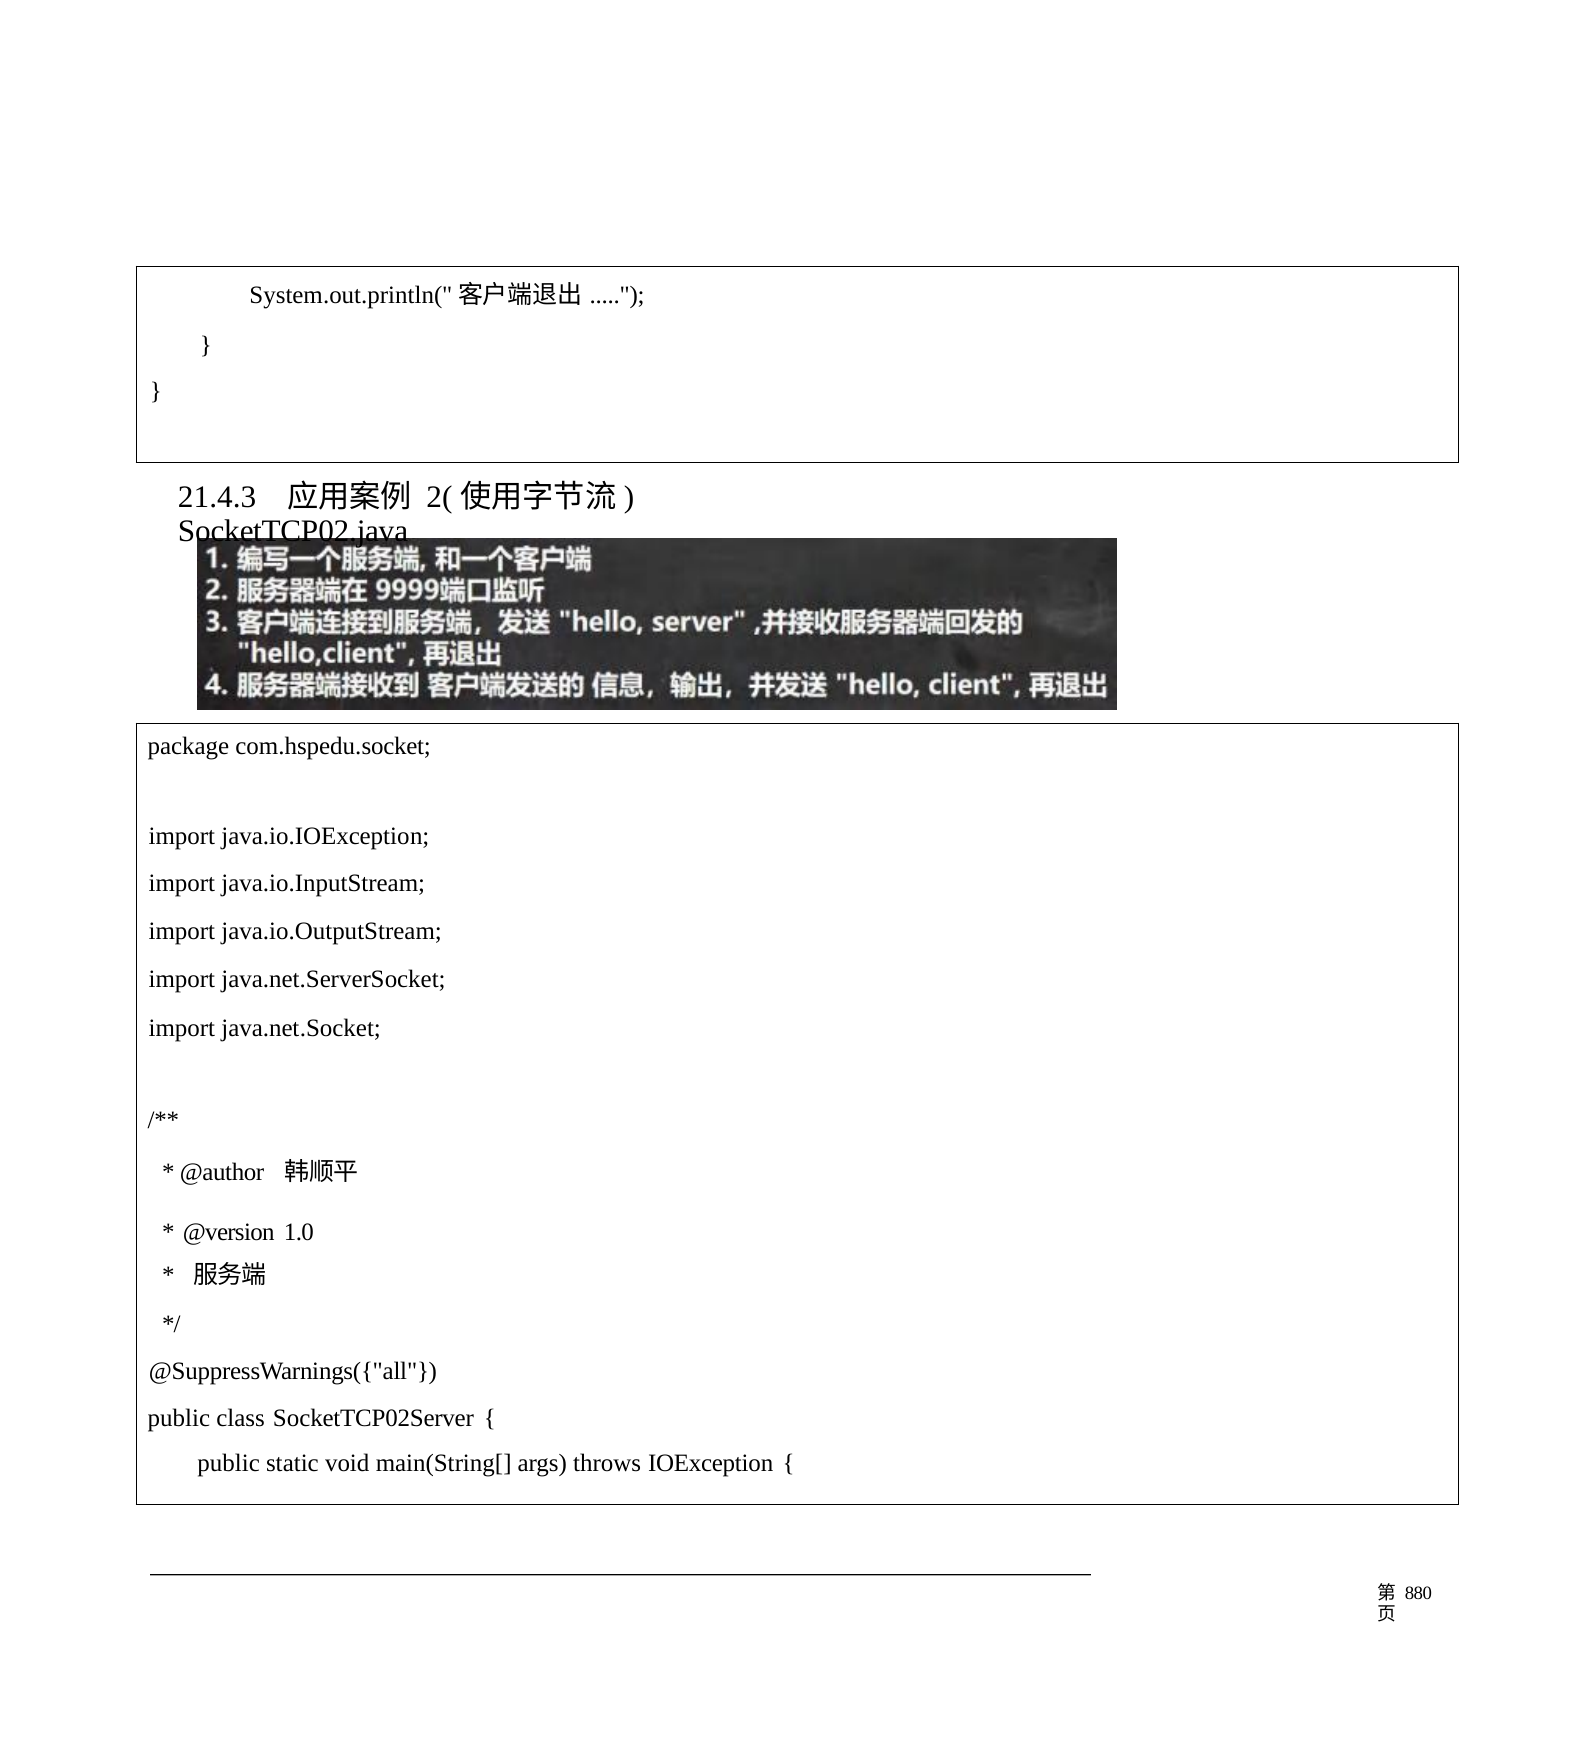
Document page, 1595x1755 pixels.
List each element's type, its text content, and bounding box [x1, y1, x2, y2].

table_header package com.hspedu.socket; import java.io.IOException; import java.io.InputStream; import java.io.OutputStream; import java.net.ServerSocket; import java.net.Socket; /** * @author 韩顺平 * @version 1.0 * 服务端 */ @SuppressWarnings({"all"}) public class SocketTCP02Server { public static void main(String[] args) throws IOException { [137, 724, 1458, 1504]
picture [197, 538, 1117, 710]
table_header System.out.println("客户端退出....."); } } [137, 267, 1458, 462]
text_box 第 880页 [1375, 1579, 1449, 1606]
text_box 21.4.3 应用案例 2(使用字节流) SocketTCP02.java [175, 477, 848, 516]
